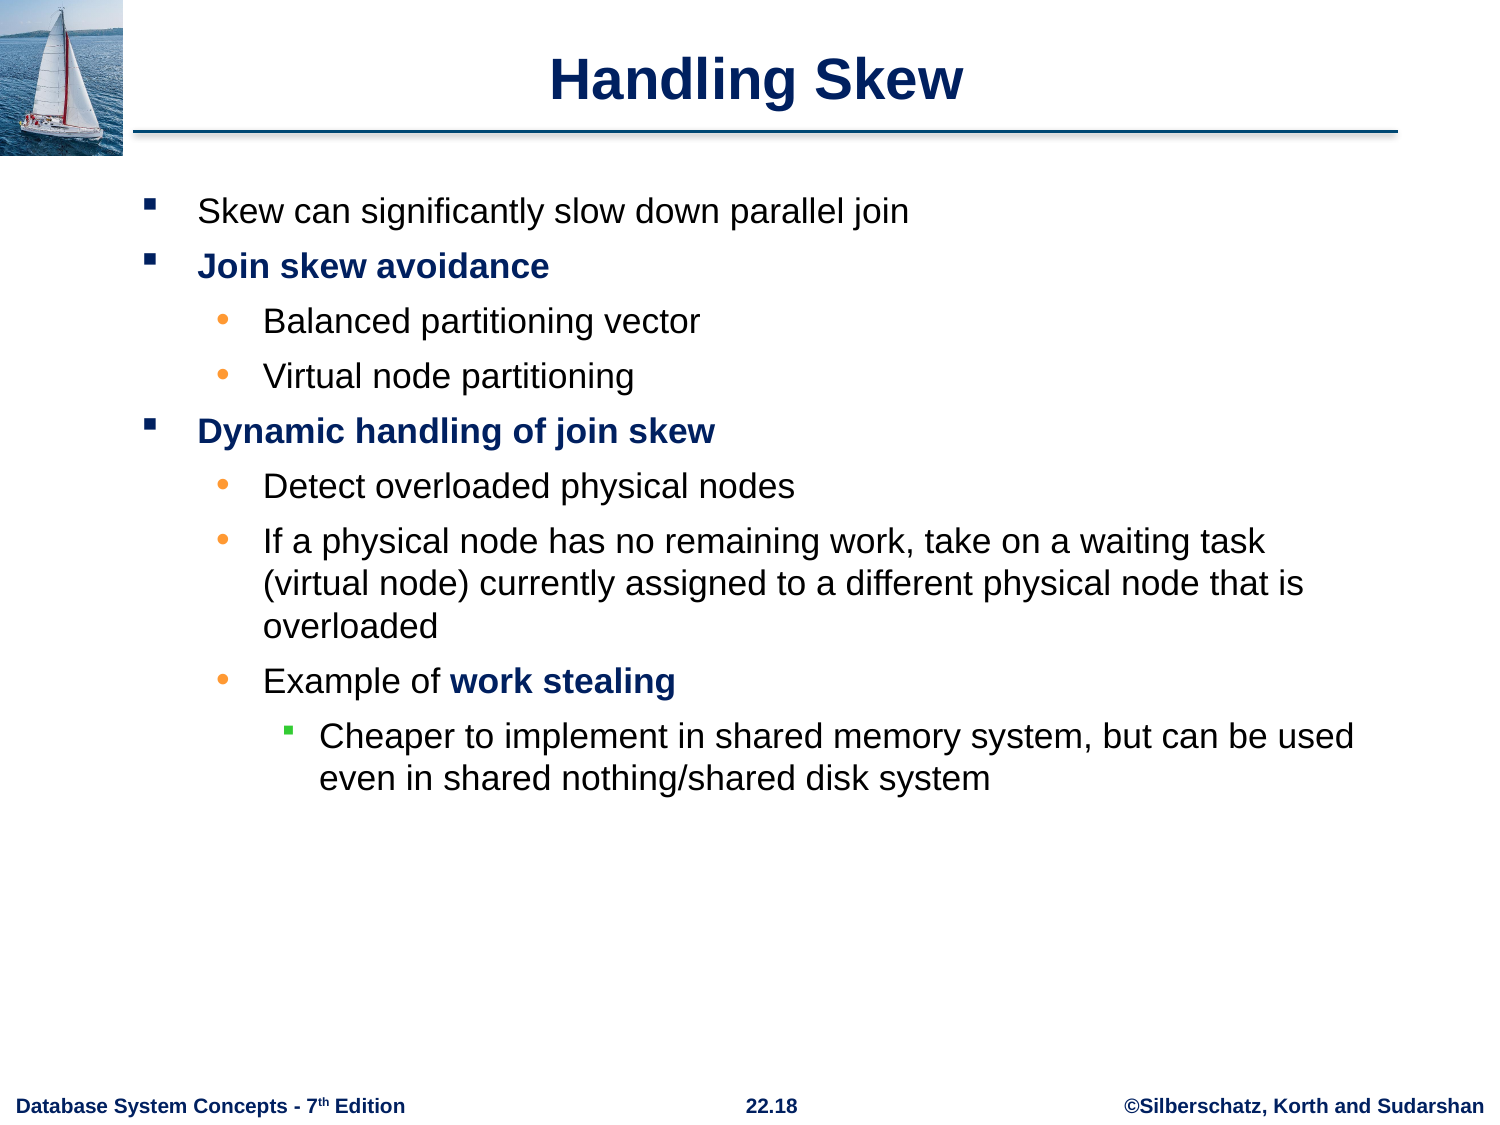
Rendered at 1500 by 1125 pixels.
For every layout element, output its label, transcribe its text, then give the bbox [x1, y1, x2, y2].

list Skew can significantly slow down parallel join Join skew avoidance Balanced partitioning vector Virtual node partitioning Dynamic handling of join skew Detect overloaded physical nodes If a physical node has no remaining work, take on a waiting task (virtual node) currently assigned to a different physical node that is overloaded Example of work stealing Cheaper to implement in shared memory system, but can be used even in shared nothing/shared disk system [126, 180, 1372, 1062]
picture [0, 0, 123, 156]
title Handling Skew [125, 18, 1388, 120]
